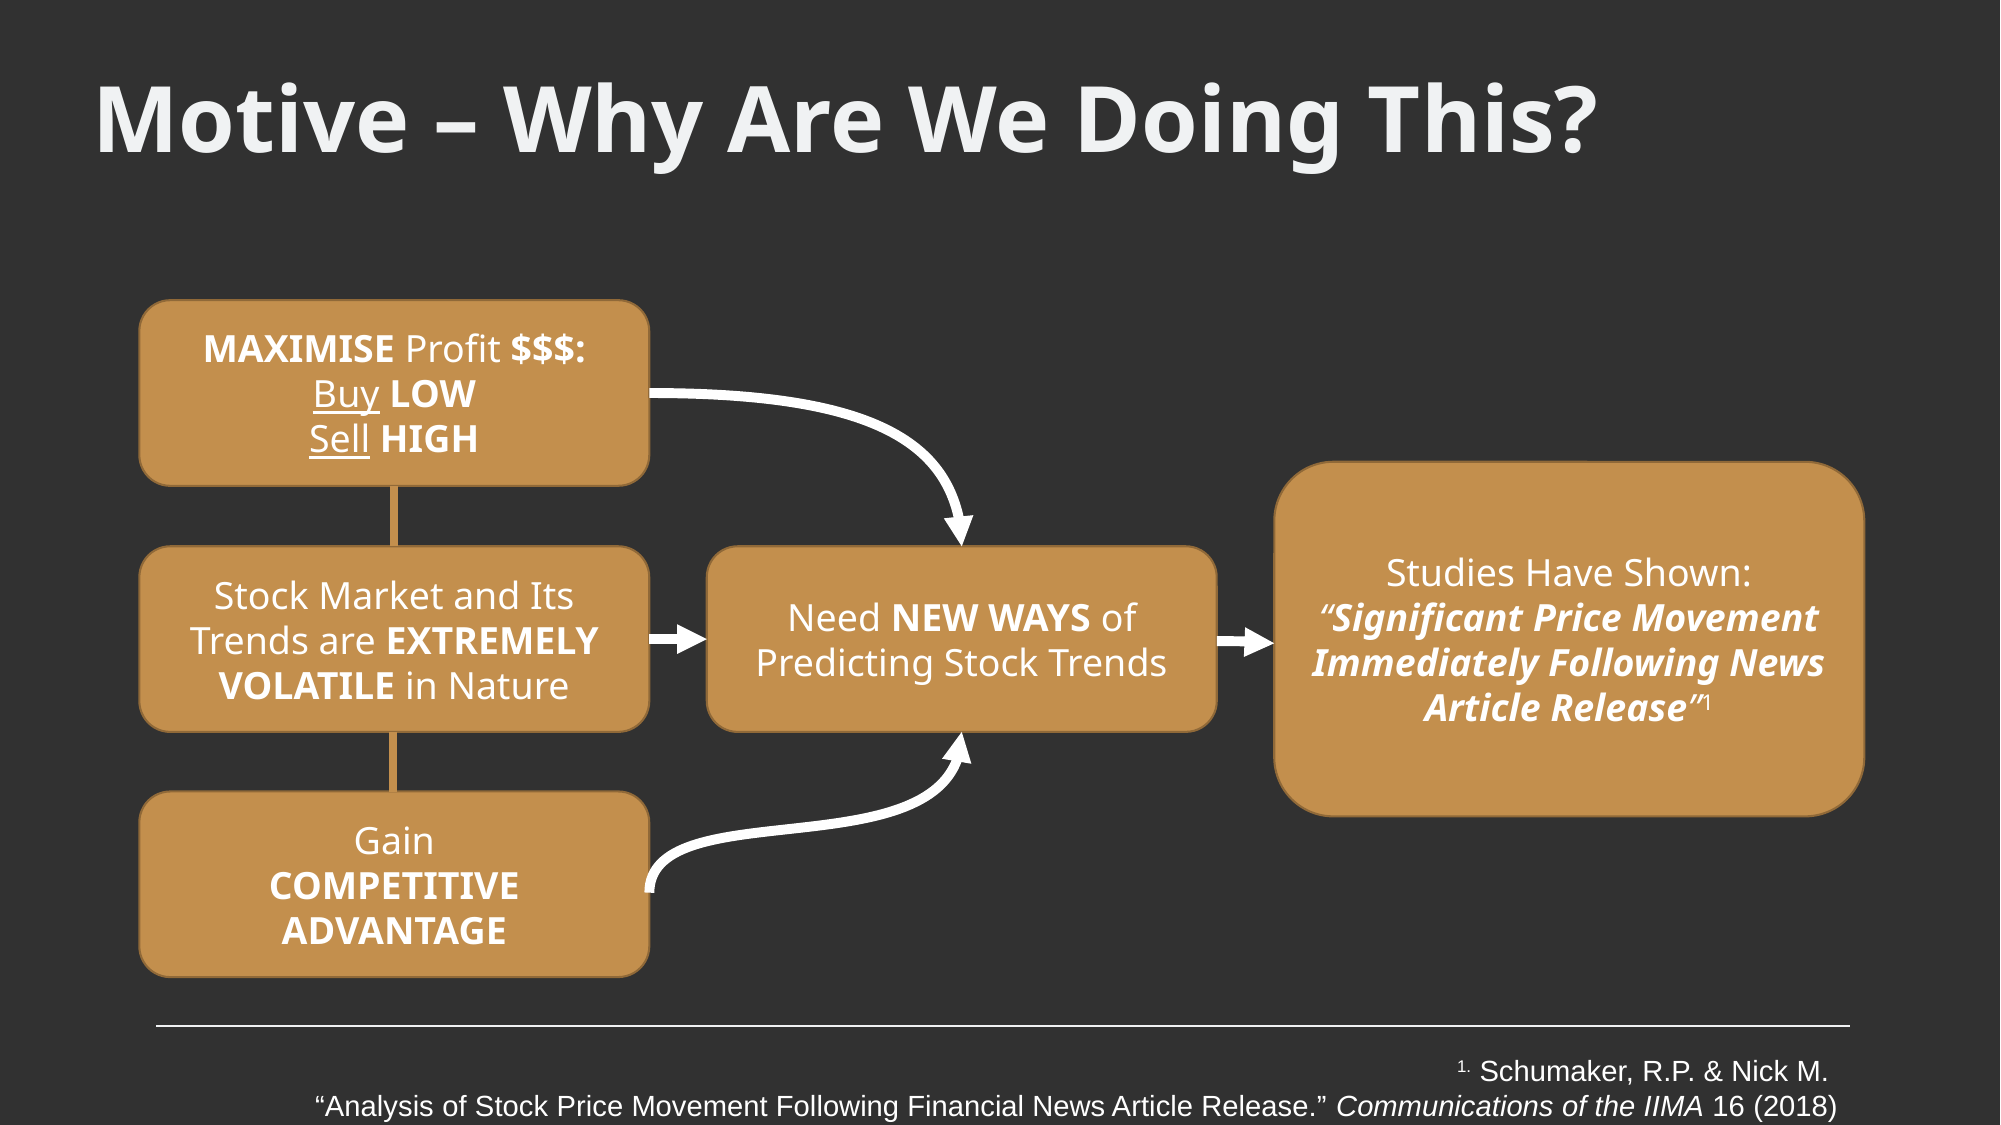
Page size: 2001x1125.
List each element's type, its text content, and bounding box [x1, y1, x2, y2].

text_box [649, 392, 962, 547]
text_box Stock Market and Its Trends are EXTREMELY VOLATILE in Nature [138, 545, 651, 733]
title Motive – Why Are We Doing This? [77, 0, 1923, 179]
text_box Gain COMPETITIVE ADVANTAGE [138, 790, 651, 979]
text_box Need NEW WAYS of Predicting Stock Trends [705, 545, 1218, 733]
text_box 1. Schumaker, R.P. & Nick M. “Analysis of Stock Price Movement Following Financial News Article Release.” Communications of the IIMA 16 (2018) [139, 1044, 1853, 1125]
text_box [649, 731, 962, 893]
text_box MAXIMISE Profit $$$: Buy LOW Sell HIGH [138, 299, 651, 487]
text_box Studies Have Shown: “Significant Price Movement Immediately Following News Article Release”1 [1273, 460, 1866, 818]
